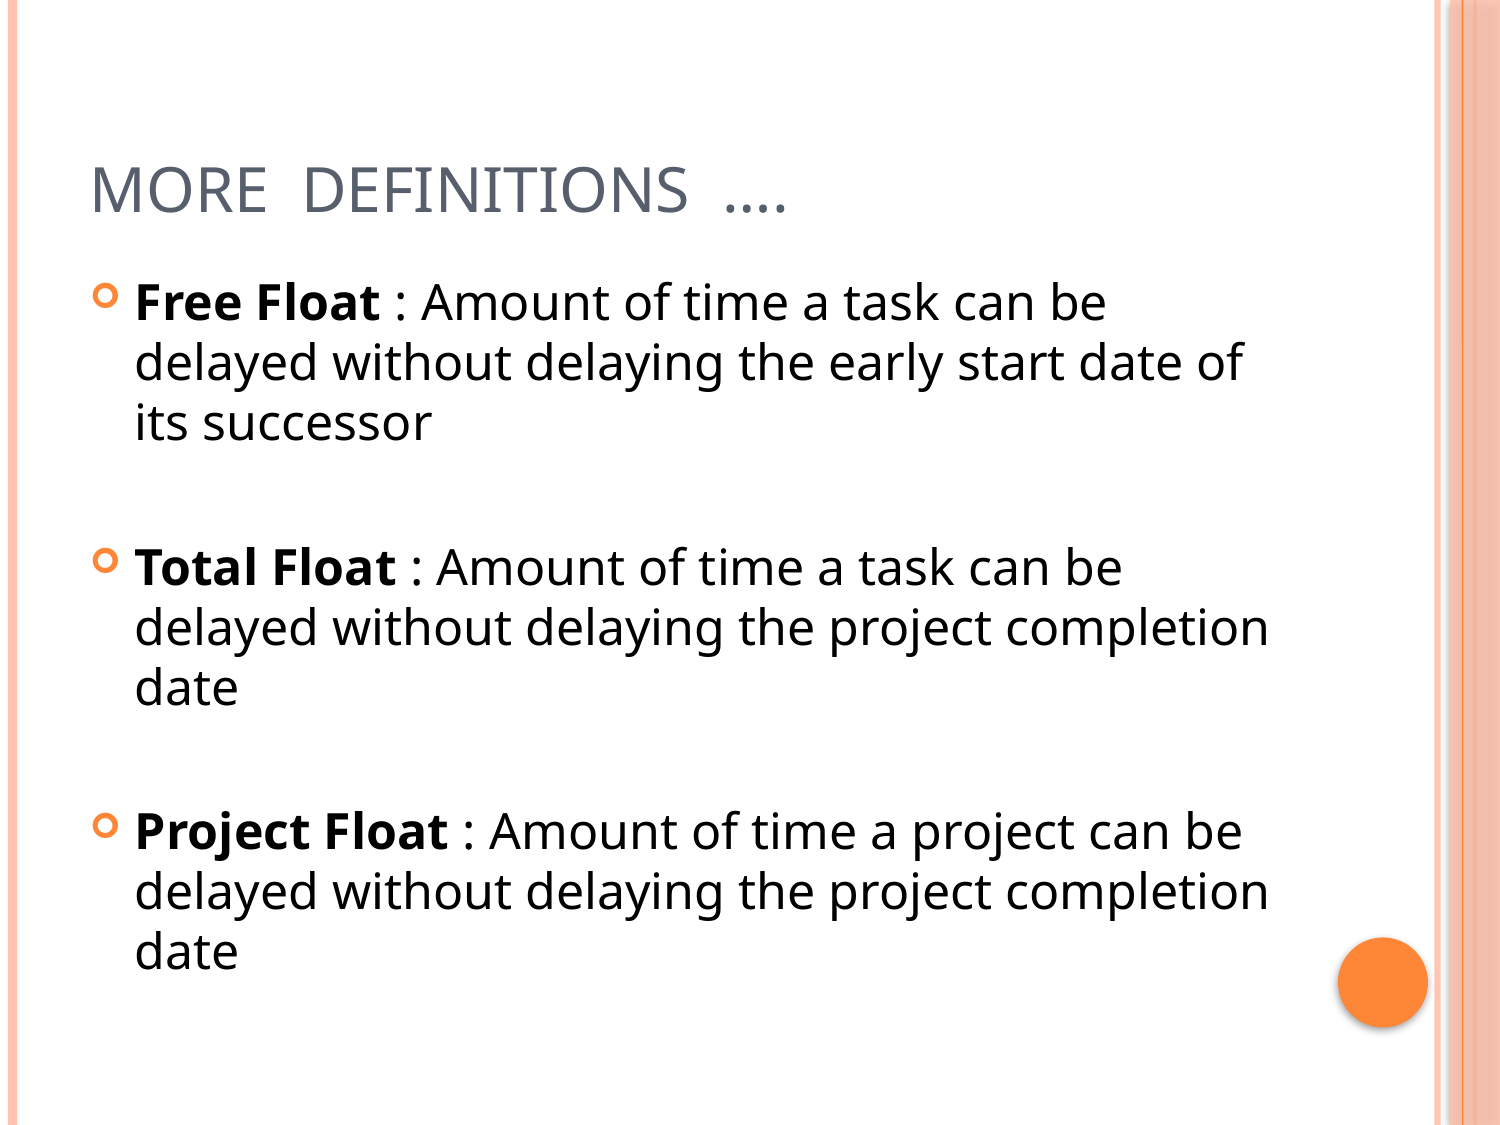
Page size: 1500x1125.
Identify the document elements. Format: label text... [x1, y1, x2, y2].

title More Definitions …. [75, 45, 1300, 233]
list Free Float : Amount of time a task can be delayed without delaying the early start date of its successor Total Float : Amount of time a task can be delayed without delaying the project completion date Project Float : Amount of time a project can be delayed without delaying the project completion date [75, 262, 1300, 1062]
